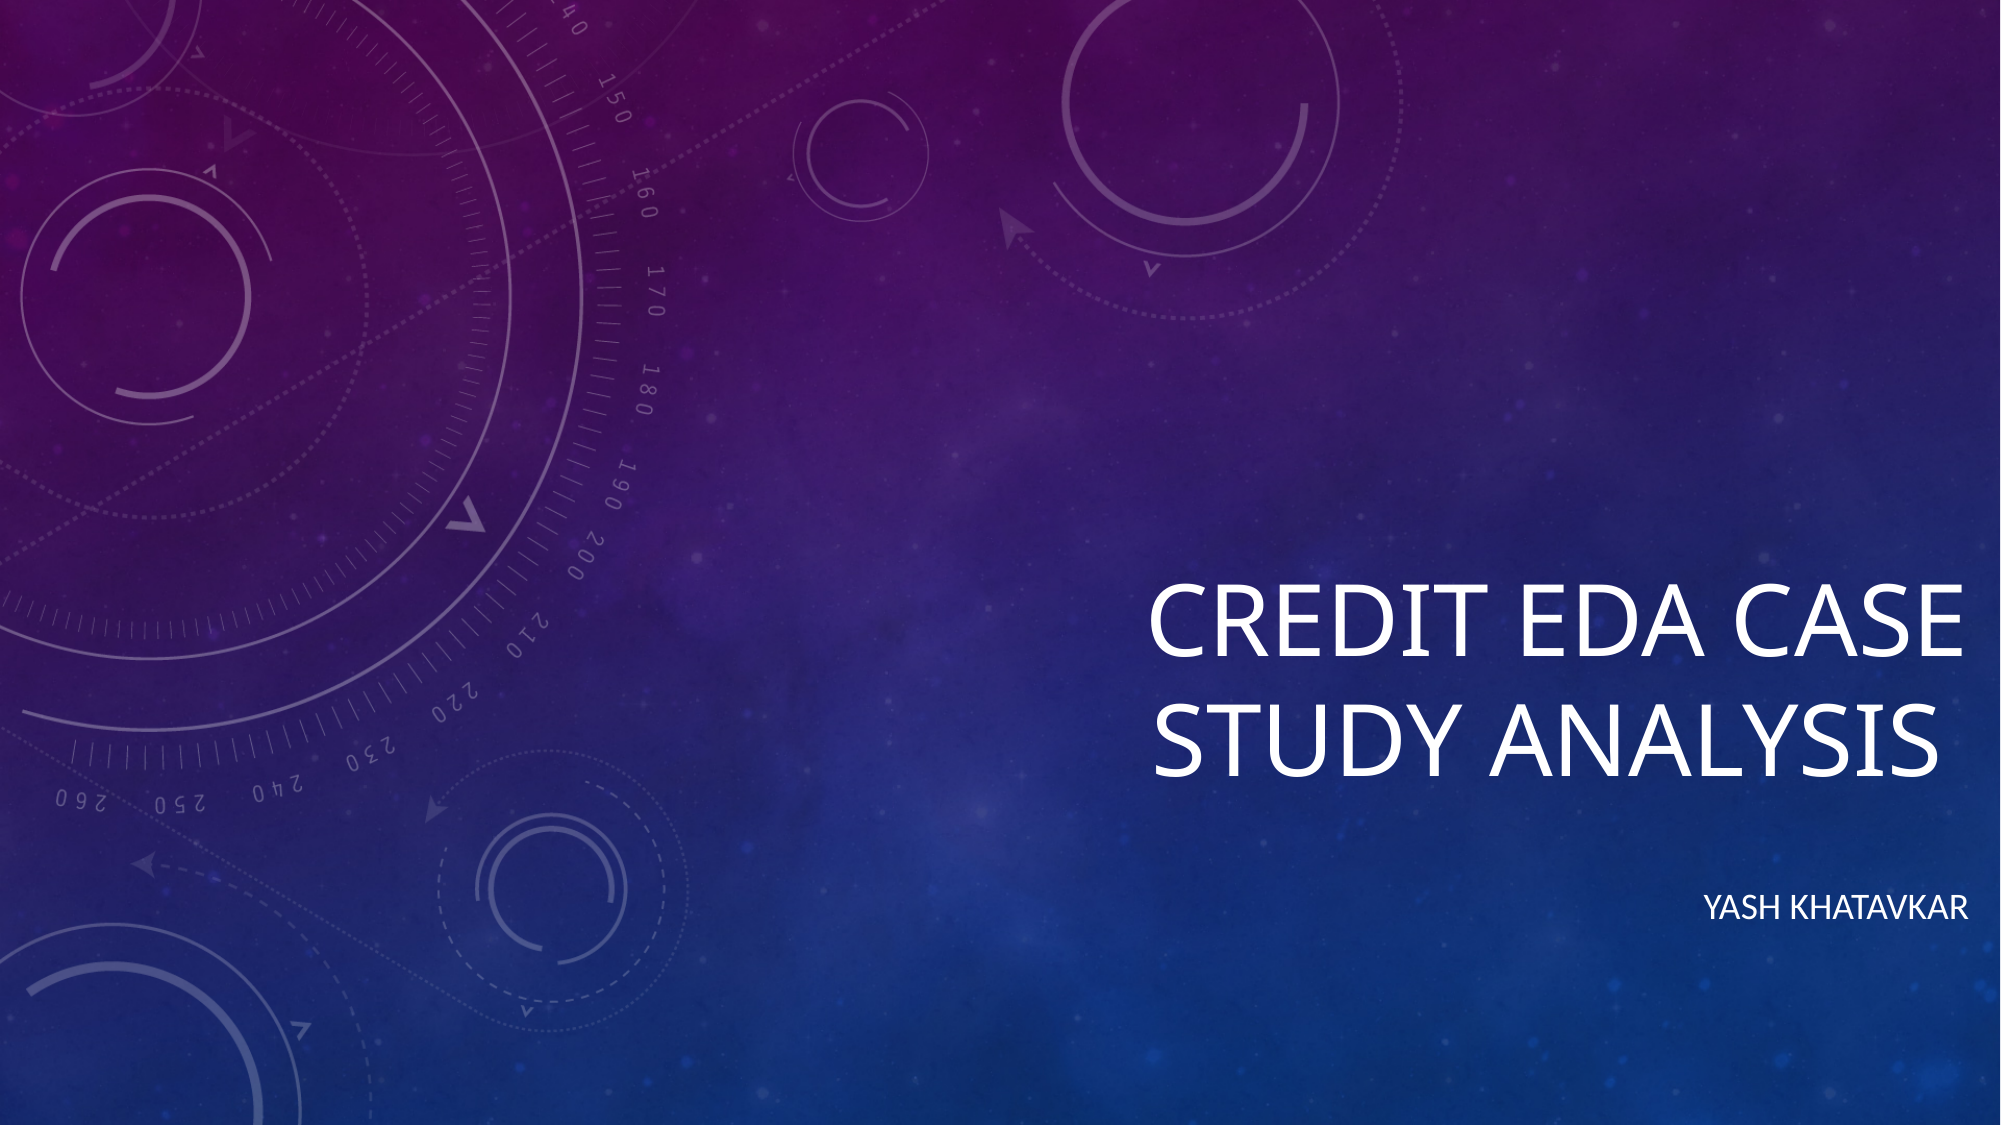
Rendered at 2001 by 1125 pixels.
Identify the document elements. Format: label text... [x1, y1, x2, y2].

picture [0, 0, 2001, 1125]
subtitle Yash khatavkar [803, 874, 1985, 1106]
title Credit eda Case study analysis [803, 406, 1985, 804]
